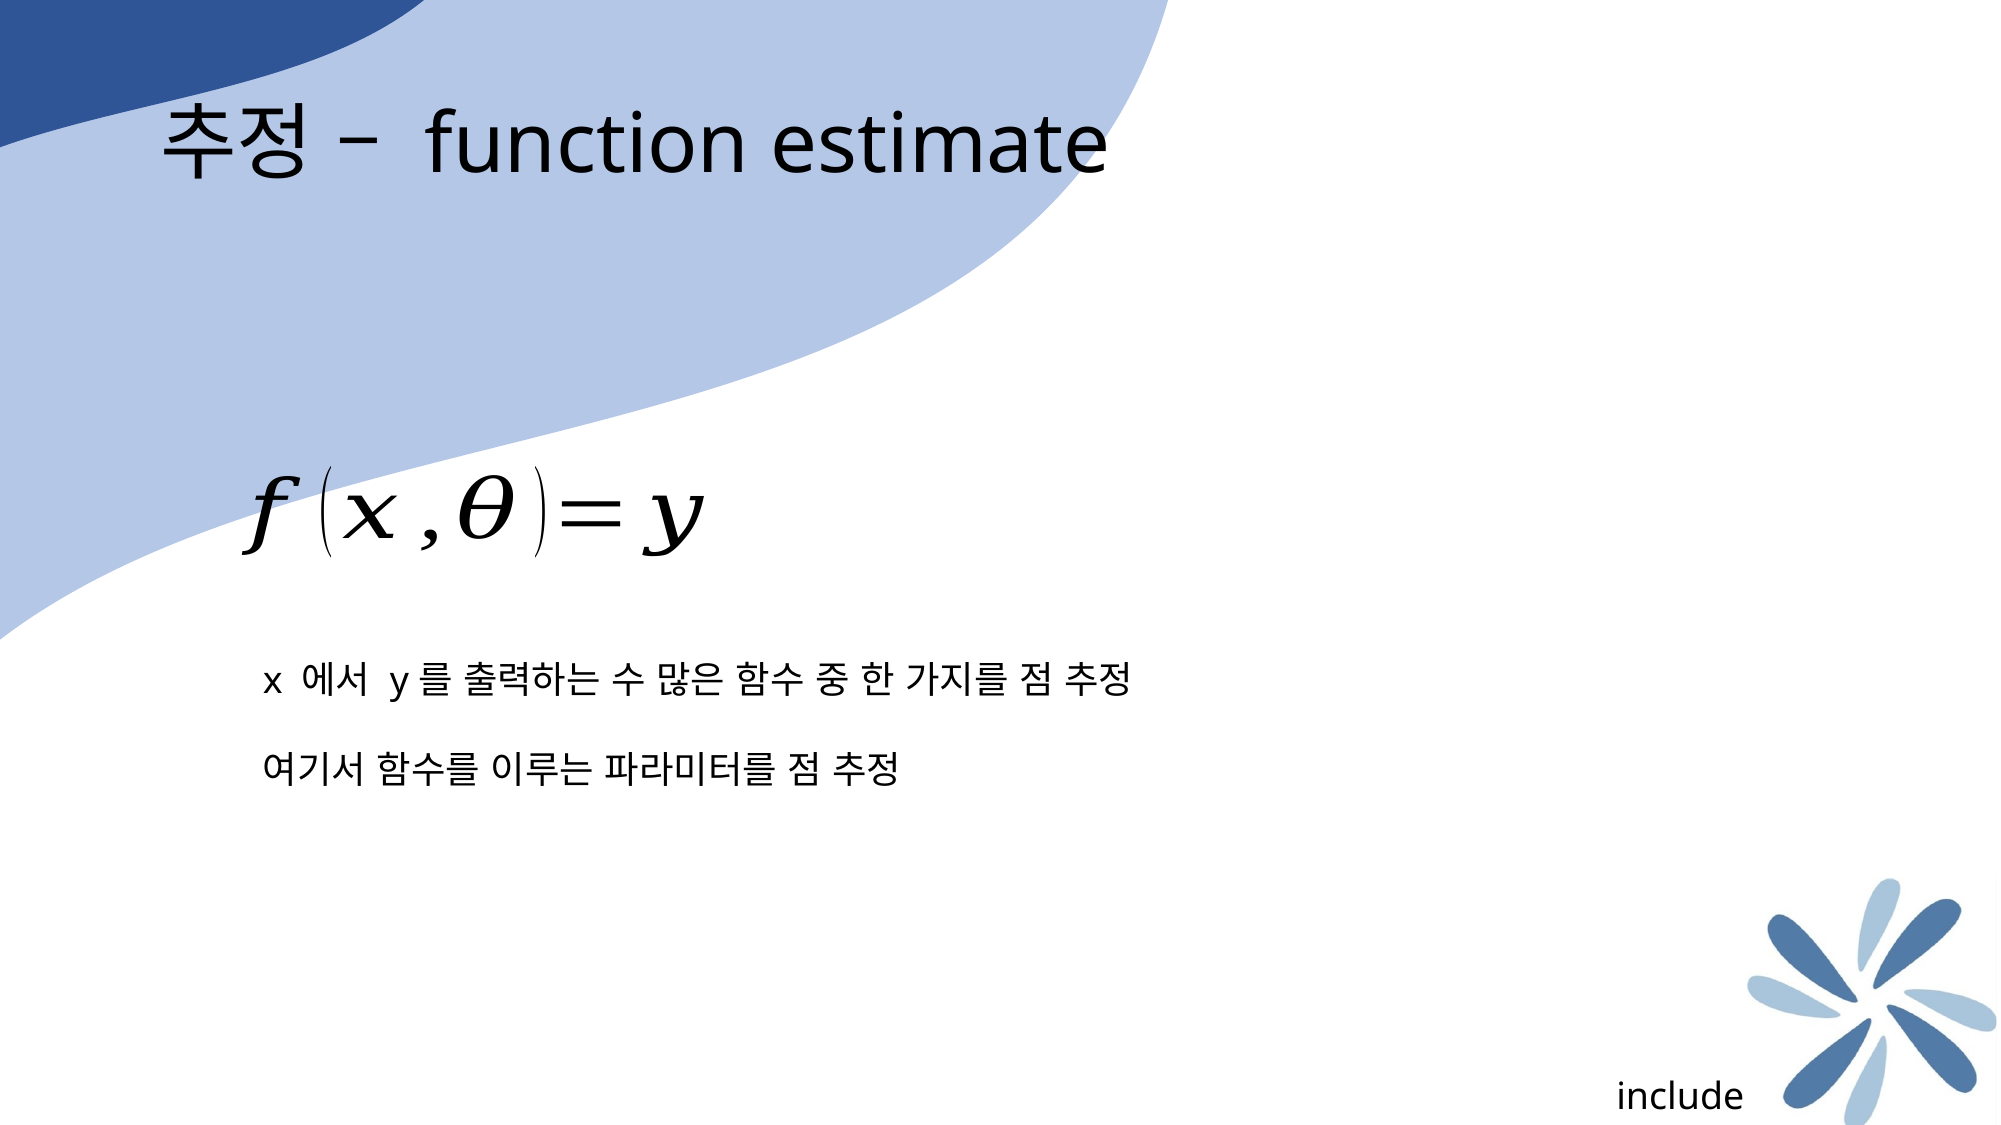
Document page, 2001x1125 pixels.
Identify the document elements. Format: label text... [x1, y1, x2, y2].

text_box x 에서 y를 출력하는 수 많은 함수 중 한 가지를 점 추정 여기서 함수를 이루는 파라미터를 점 추정 [248, 648, 1363, 799]
list 추정 – function estimate [145, 93, 1846, 244]
picture [1747, 877, 1997, 1125]
